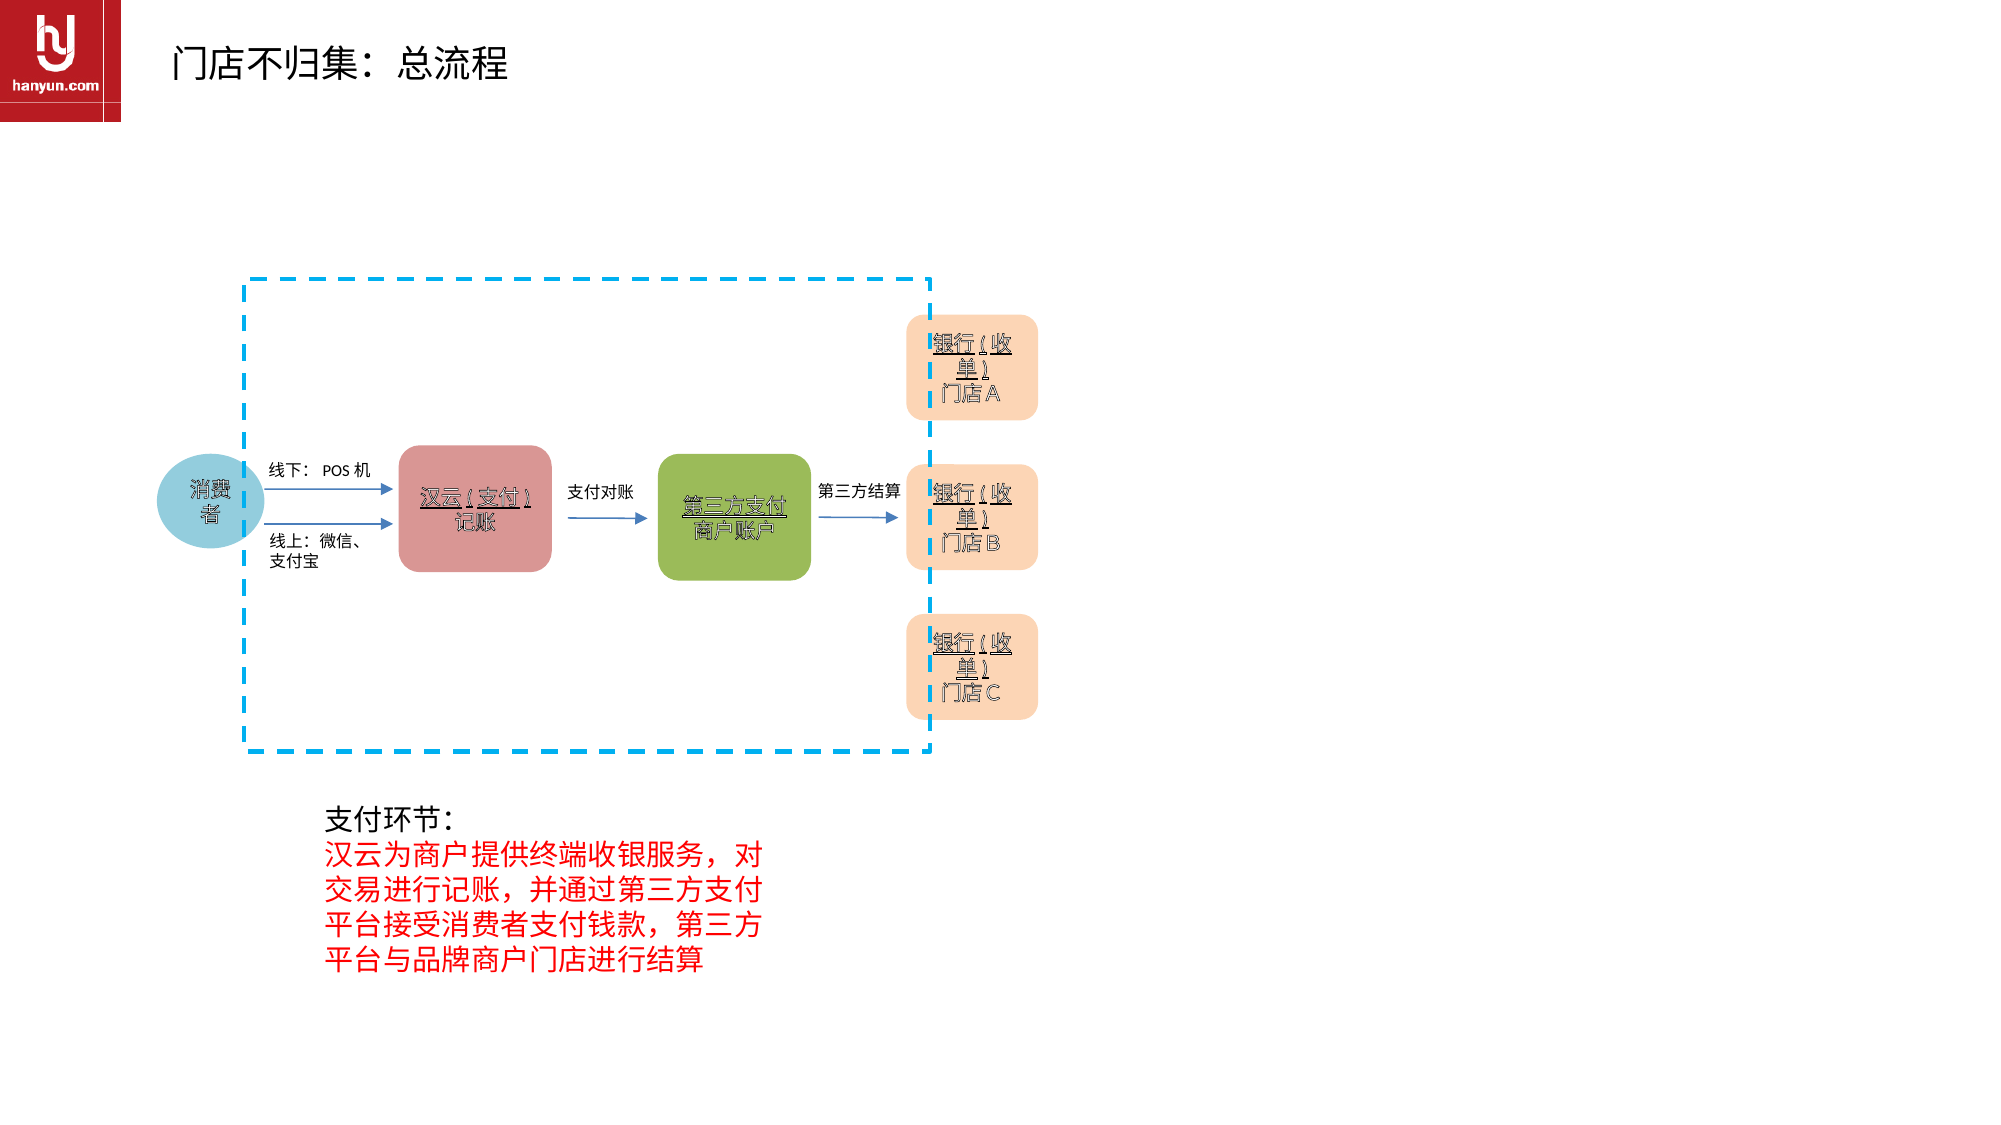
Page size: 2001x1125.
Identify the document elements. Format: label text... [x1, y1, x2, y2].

text_box 汉云(支付) 记账 [396, 443, 554, 575]
text_box 消费者 [154, 451, 244, 551]
text_box 门店不归集：总流程 [130, 32, 859, 93]
text_box 支付对账 [552, 474, 684, 509]
text_box [242, 277, 932, 754]
text_box 银行(收单) 门店Ａ [931, 312, 1041, 423]
text_box 支付环节： 汉云为商户提供终端收银服务，对交易进行记账，并通过第三方支付平台接受消费者支付钱款，第三方平台与品牌商户门店进行结算 [310, 793, 783, 984]
text_box 银行(收单) 门店Ｃ [931, 611, 1041, 722]
picture [0, 0, 124, 126]
text_box 银行(收单) 门店Ｂ [931, 462, 1041, 573]
